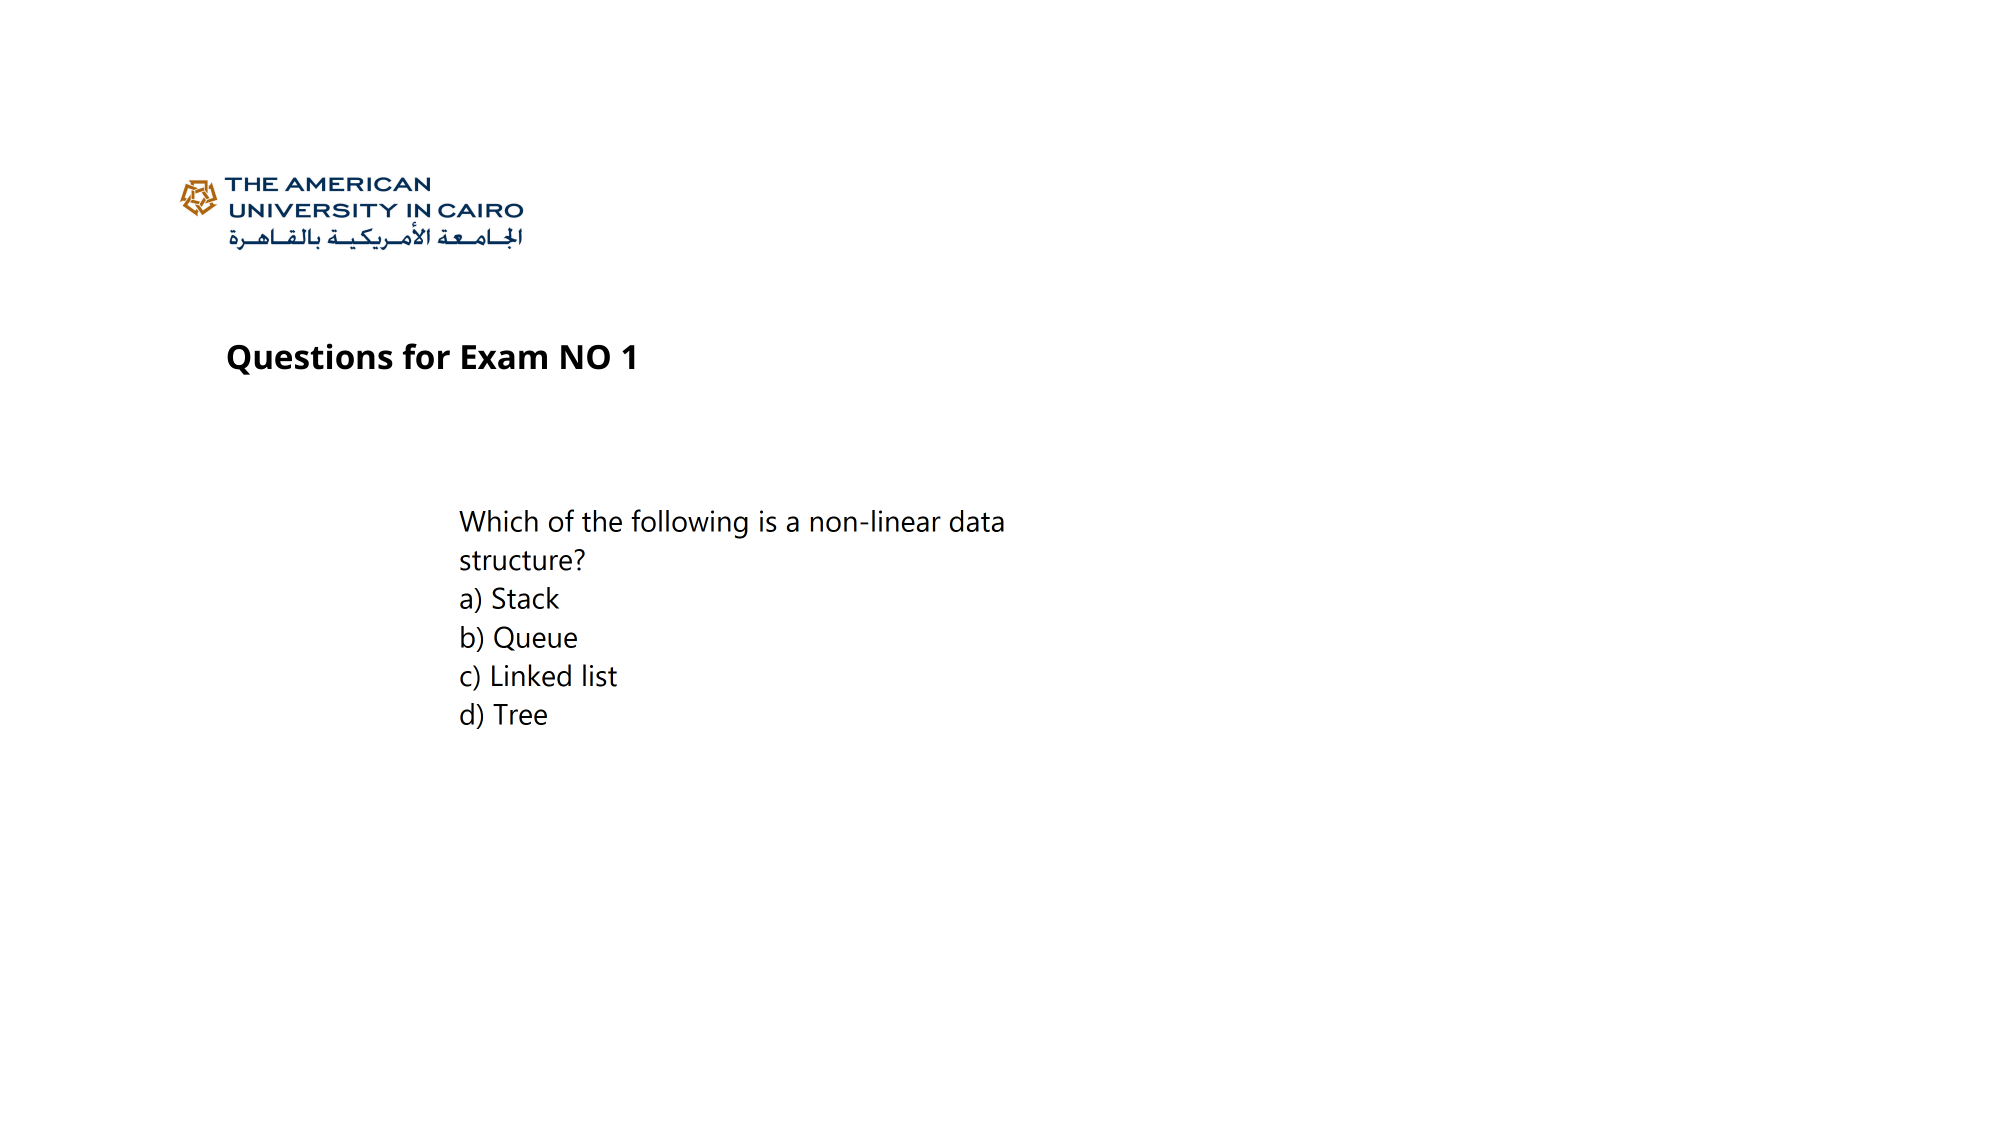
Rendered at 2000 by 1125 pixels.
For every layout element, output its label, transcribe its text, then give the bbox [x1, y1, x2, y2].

text_box Questions for Exam NO 1 [221, 332, 700, 386]
picture [384, 438, 1110, 797]
picture [179, 176, 800, 252]
